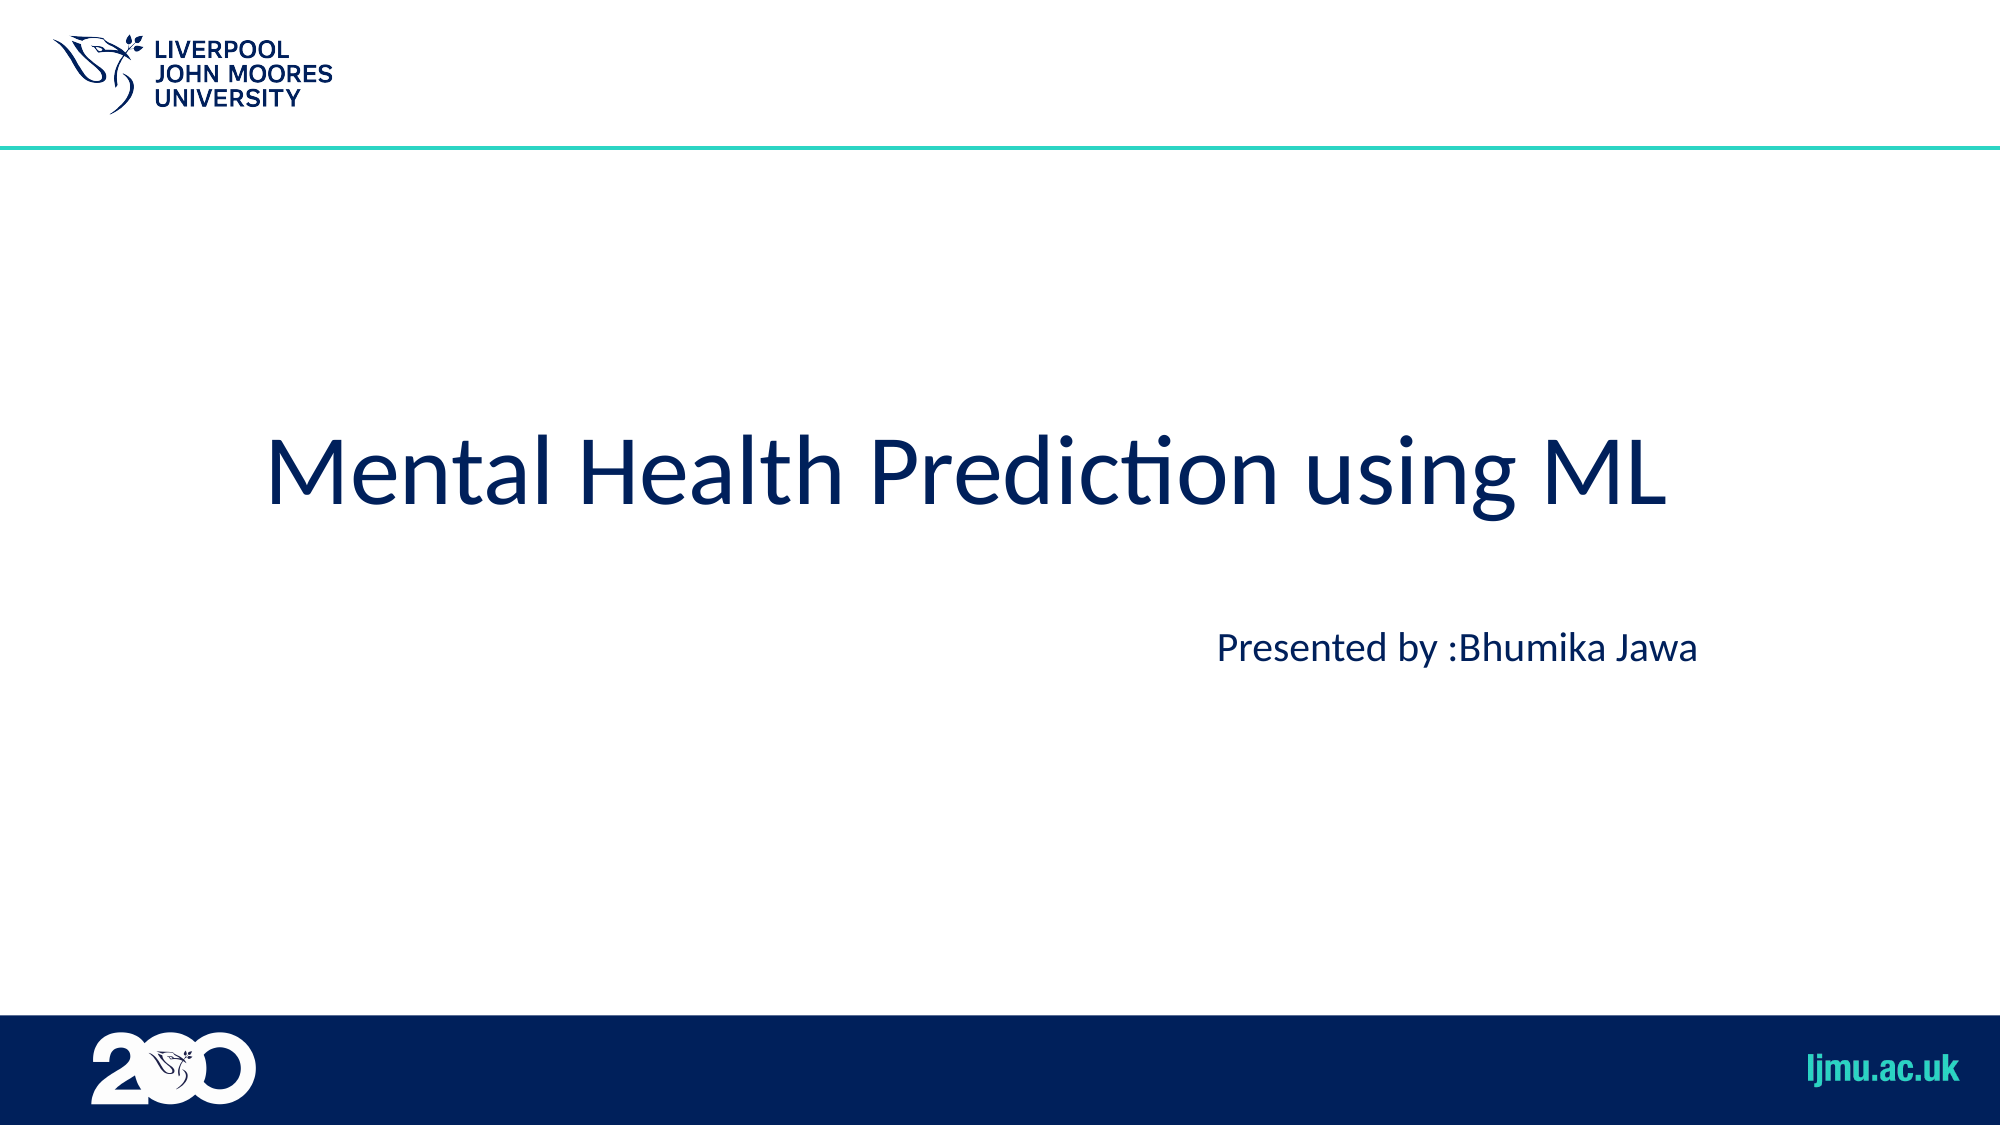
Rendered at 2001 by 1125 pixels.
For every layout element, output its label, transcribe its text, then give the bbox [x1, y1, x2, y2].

picture [28, 0, 356, 165]
title Mental Health Prediction using ML [249, 184, 1750, 534]
text_box Presented by :Bhumika Jawa [1202, 611, 1824, 677]
picture [1772, 1012, 1998, 1125]
picture [69, 1022, 273, 1111]
